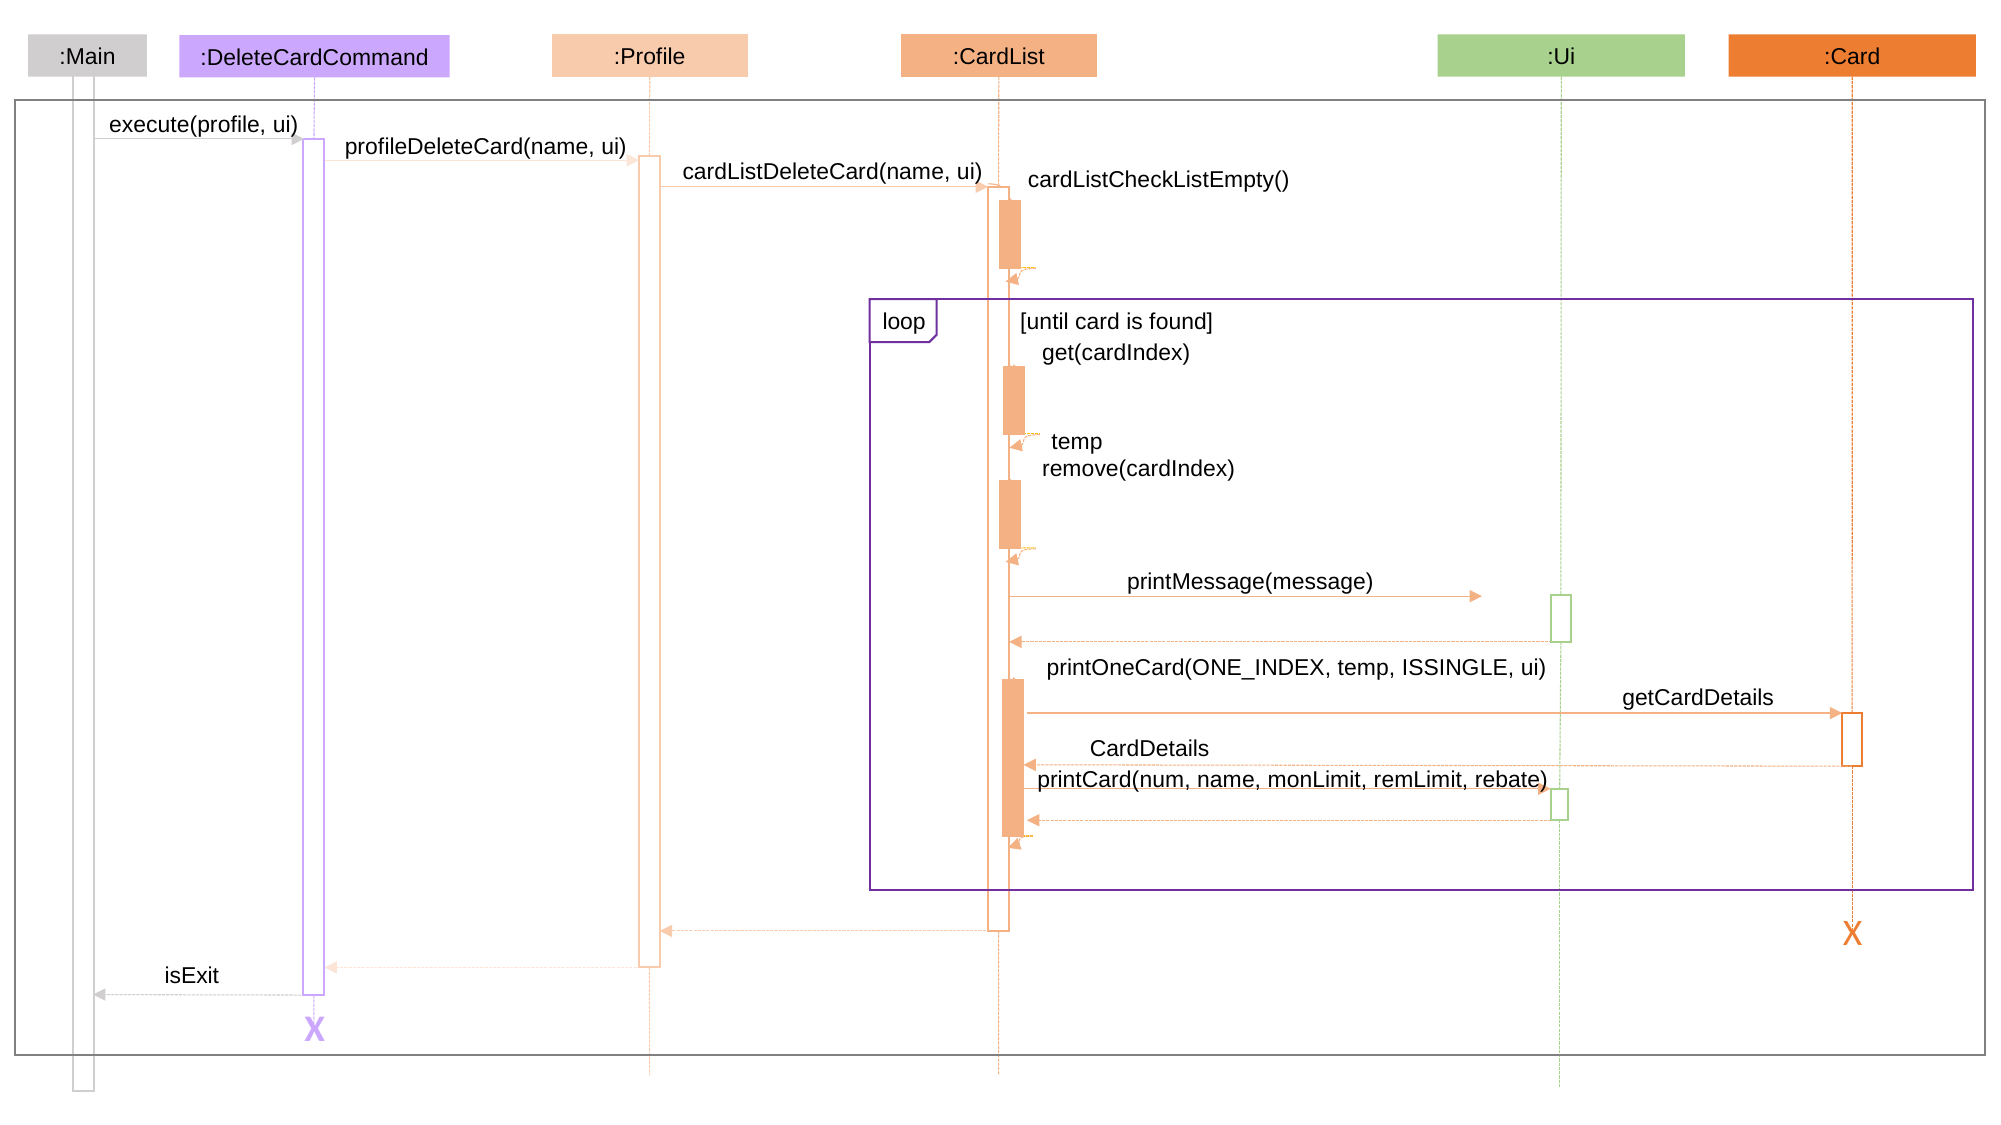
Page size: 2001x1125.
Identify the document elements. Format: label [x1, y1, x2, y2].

text_box [14, 34, 1986, 1091]
